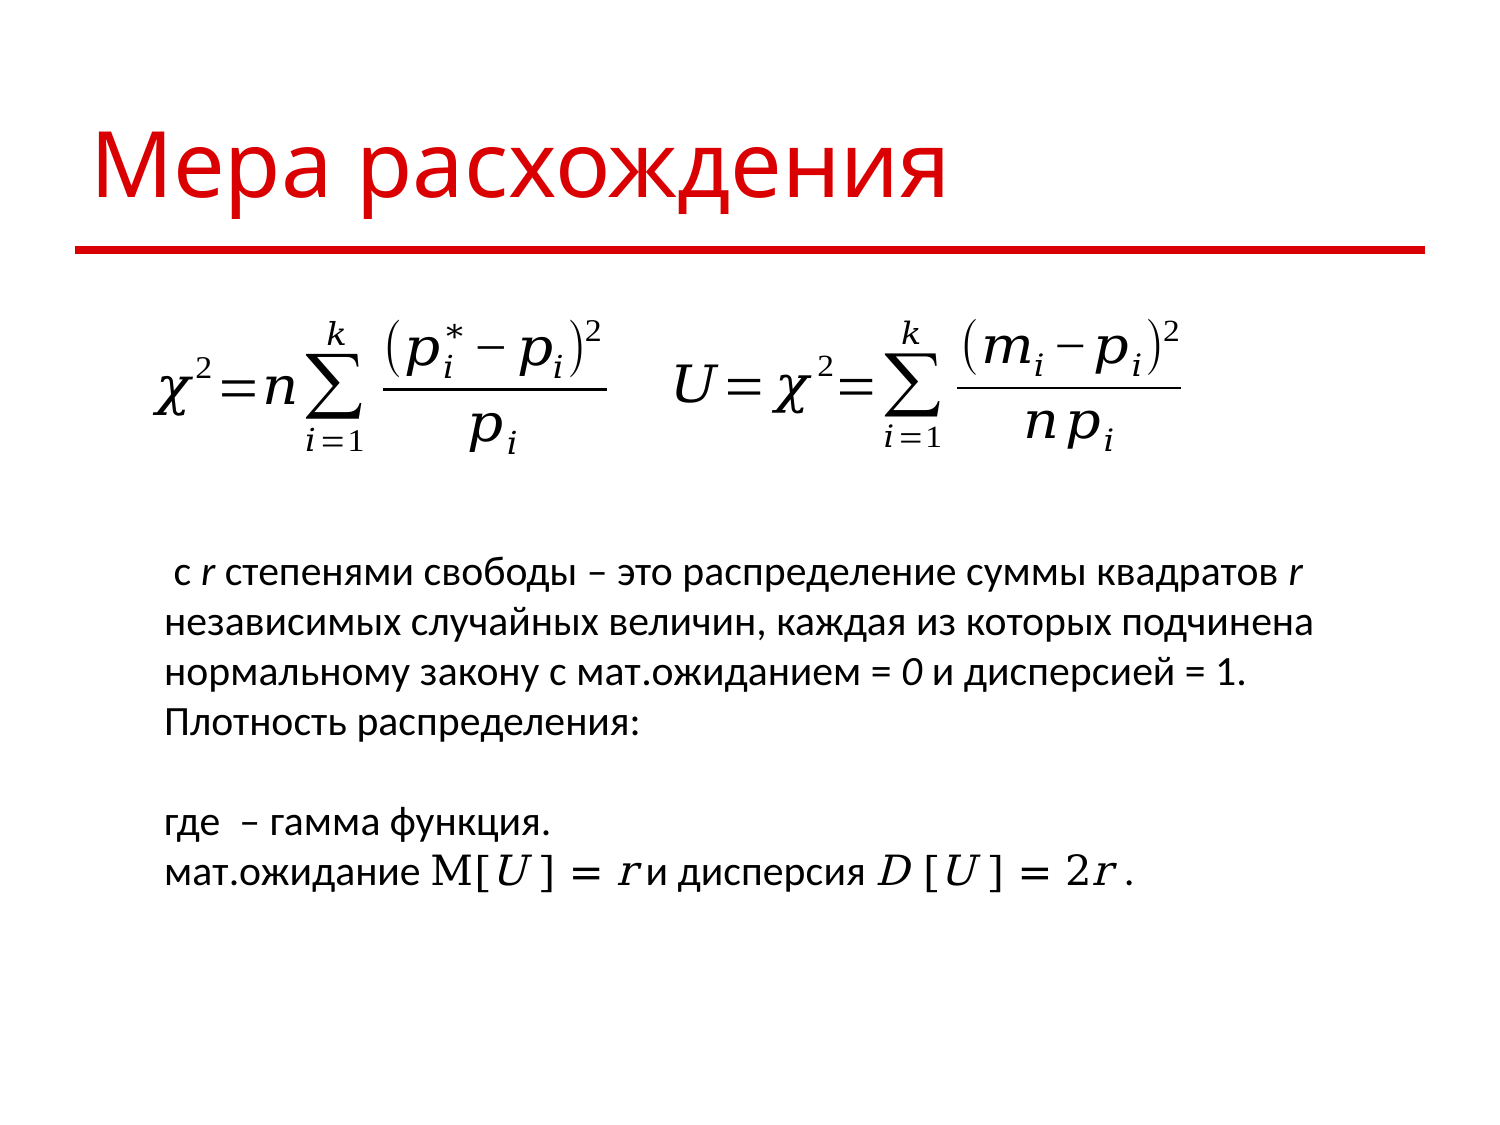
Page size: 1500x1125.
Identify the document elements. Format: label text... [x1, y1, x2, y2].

title Мера расхождения [75, 45, 1425, 233]
